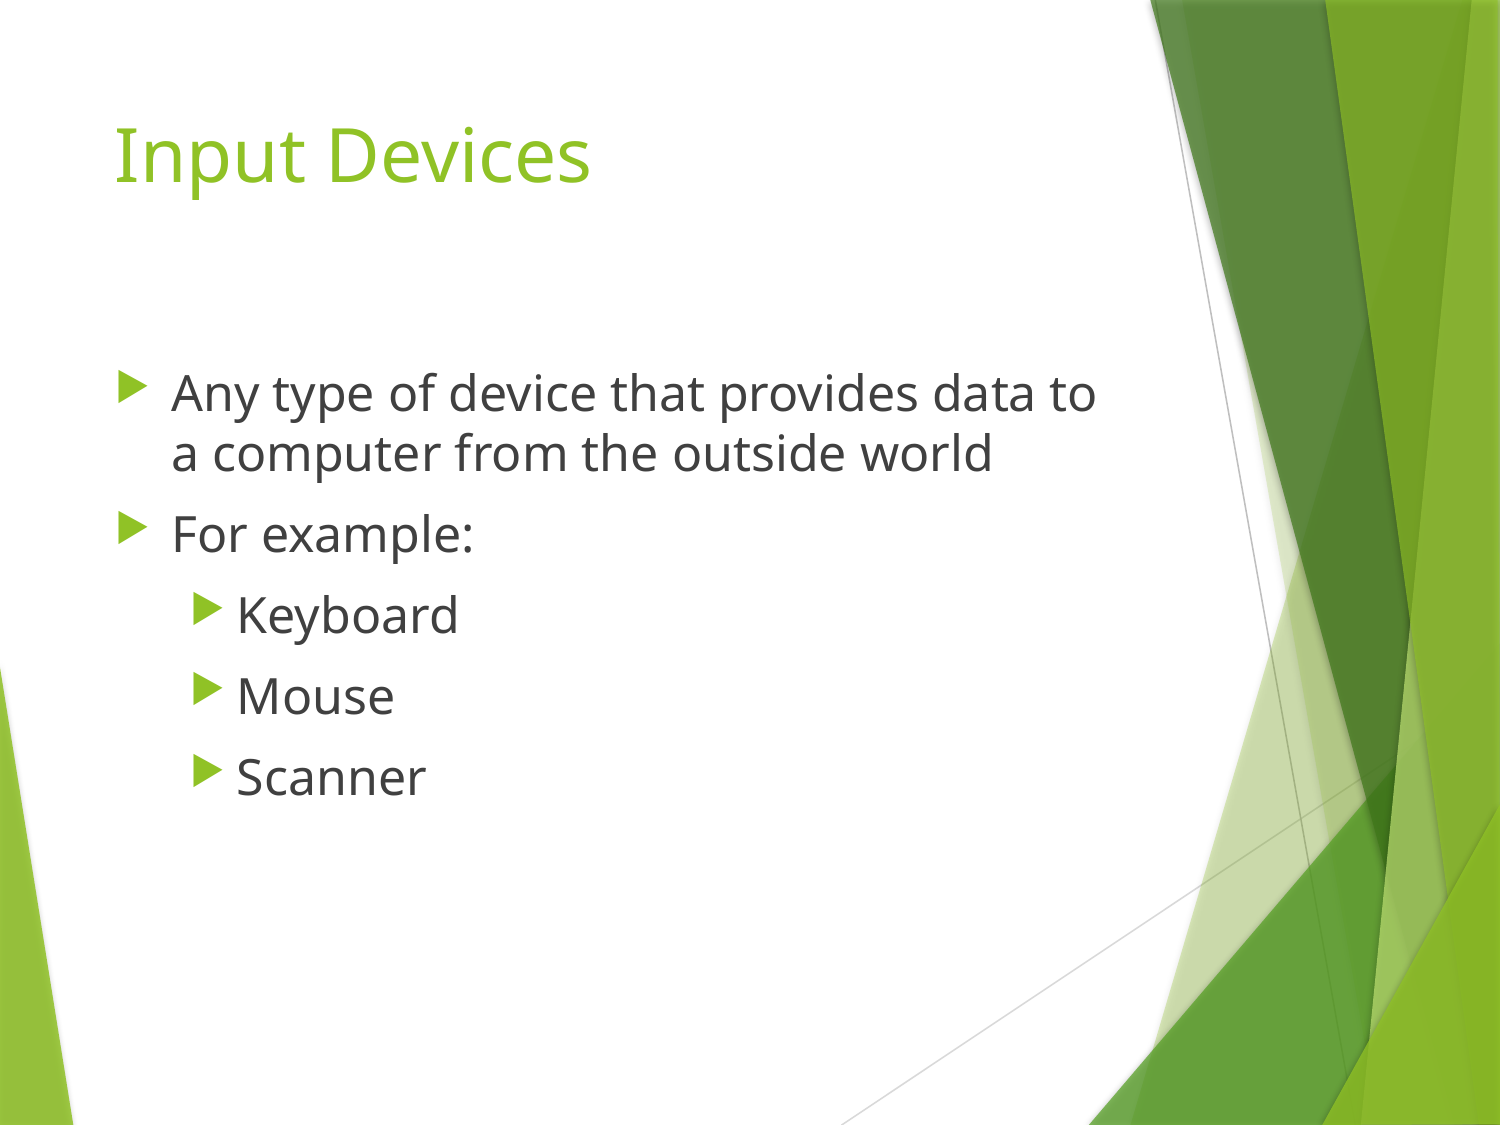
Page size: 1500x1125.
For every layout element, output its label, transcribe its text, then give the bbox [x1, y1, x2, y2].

list Any type of device that provides data to a computer from the outside world For example: Keyboard Mouse Scanner [99, 354, 1142, 992]
title Input Devices [99, 99, 1142, 317]
